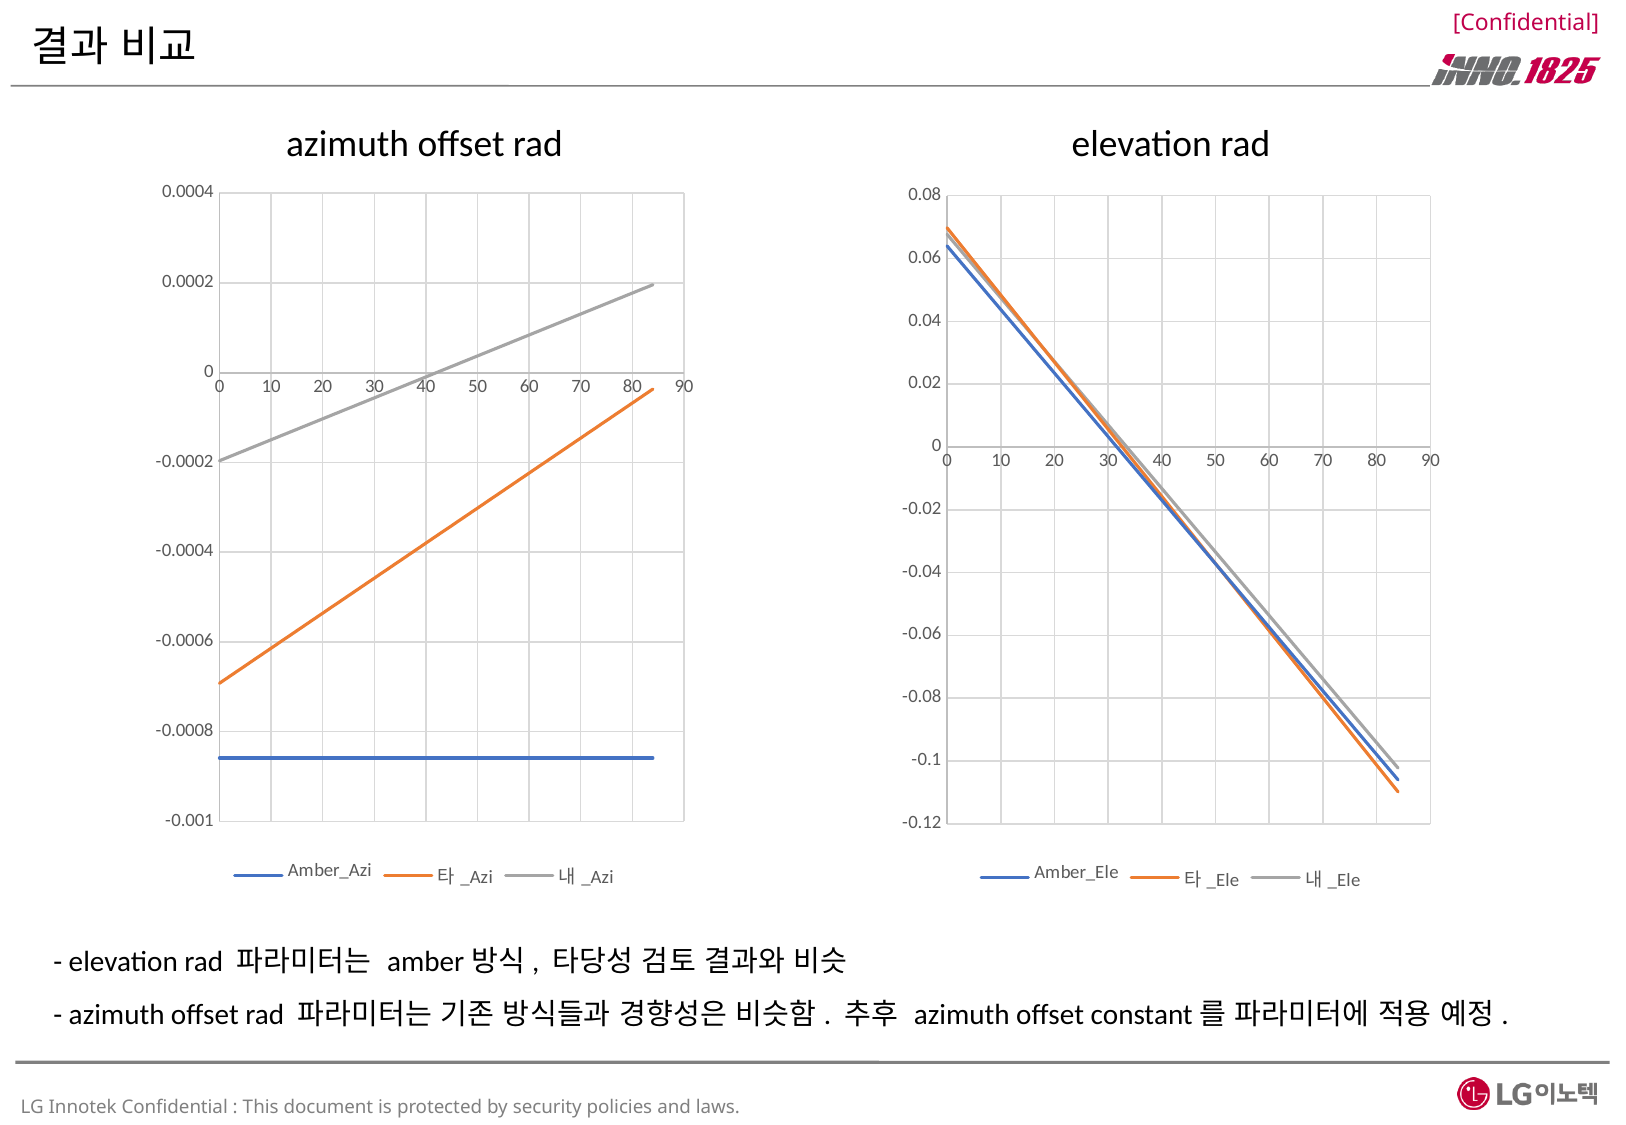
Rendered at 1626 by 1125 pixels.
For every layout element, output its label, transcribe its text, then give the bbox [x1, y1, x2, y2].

picture [1430, 53, 1603, 88]
title 결과 비교 [16, 13, 939, 83]
text_box - elevation rad 파라미터는 amber방식, 타당성 검토 결과와 비슷 - azimuth offset rad 파라미터는 기존 방식들과 경향성은 비슷함. 추후 azimuth offset constant를 파라미터에 적용 예정. [38, 917, 1575, 1038]
text_box azimuth offset rad [252, 111, 597, 169]
chart [144, 169, 705, 895]
chart [890, 171, 1452, 898]
text_box elevation rad [998, 111, 1343, 171]
picture [1457, 1077, 1597, 1110]
